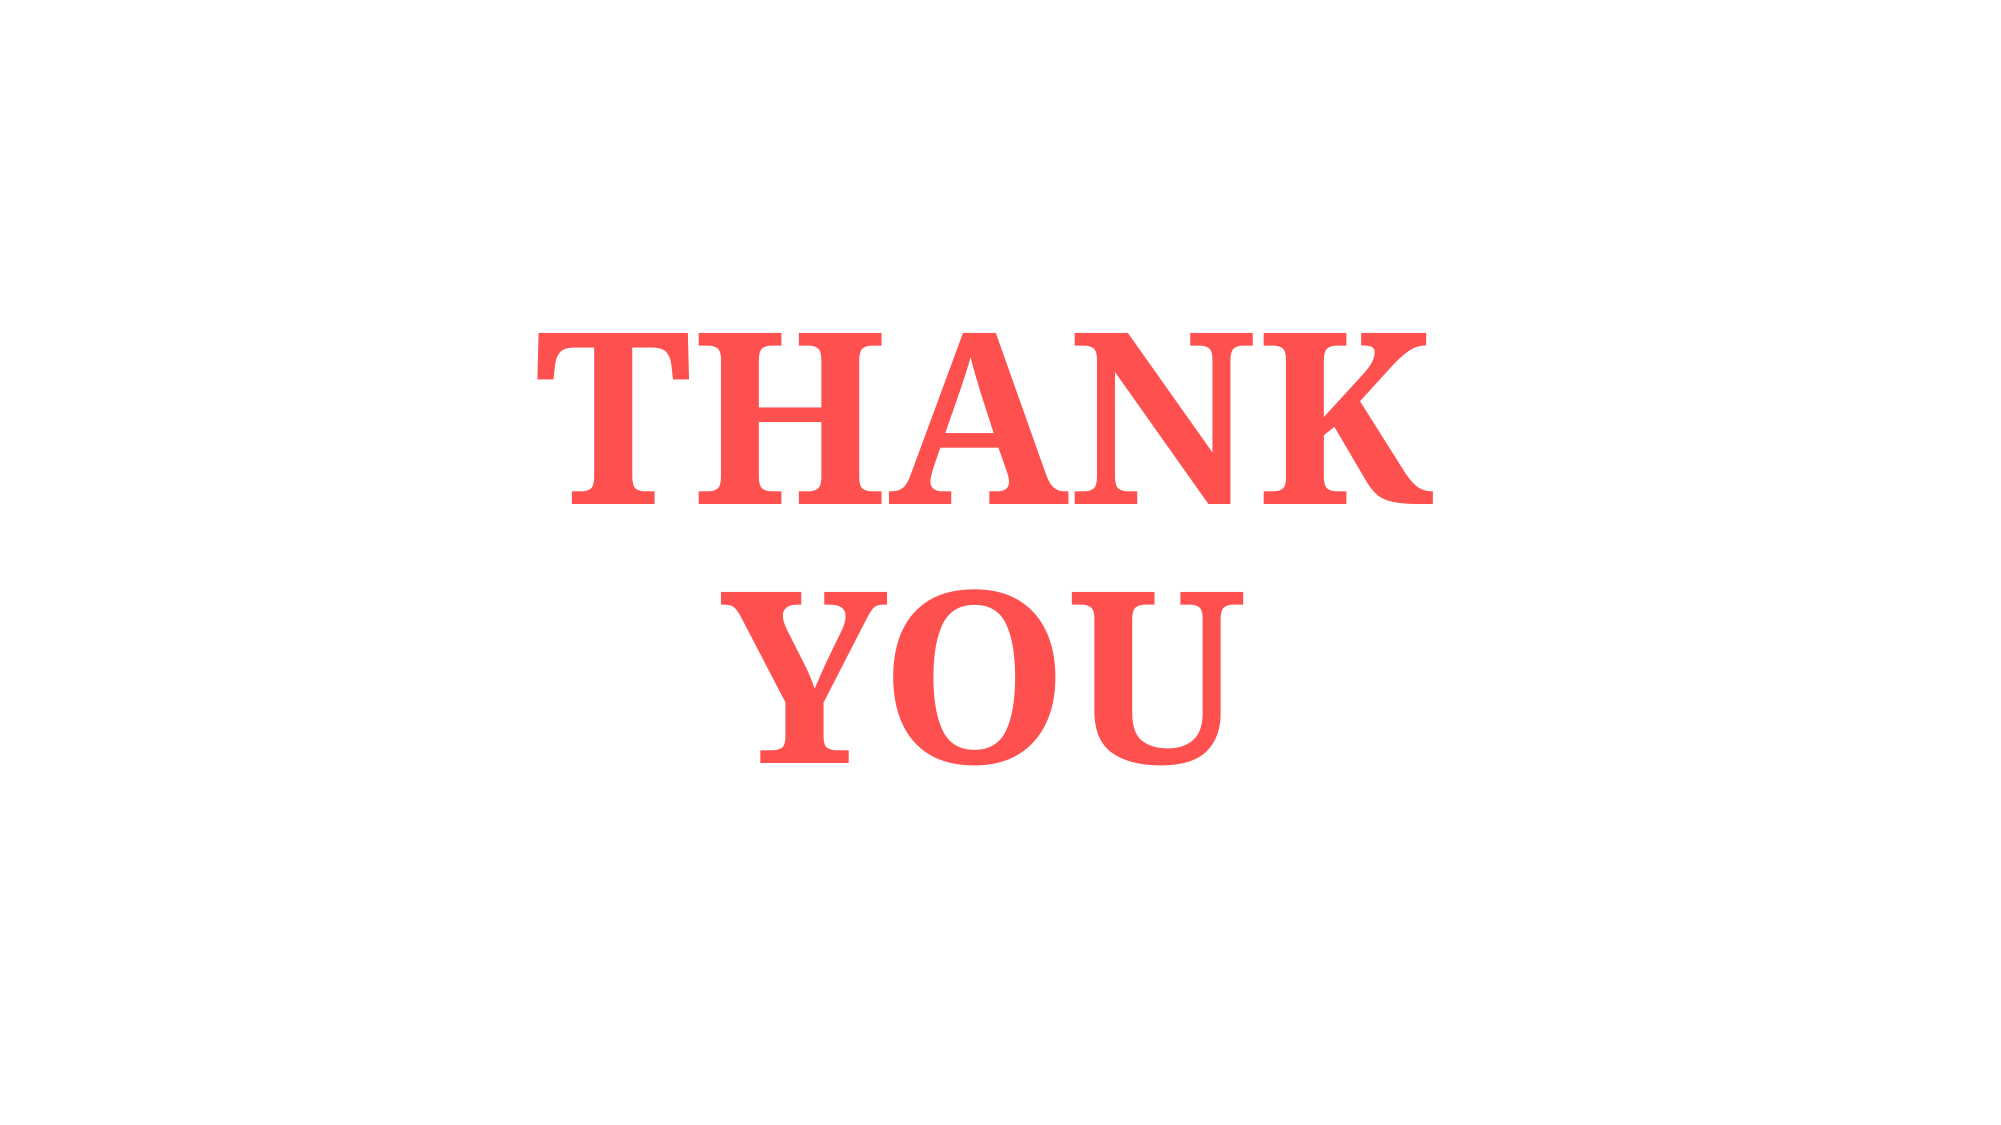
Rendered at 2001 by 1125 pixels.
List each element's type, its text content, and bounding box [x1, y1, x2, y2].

title THANK YOU [375, 270, 1594, 843]
